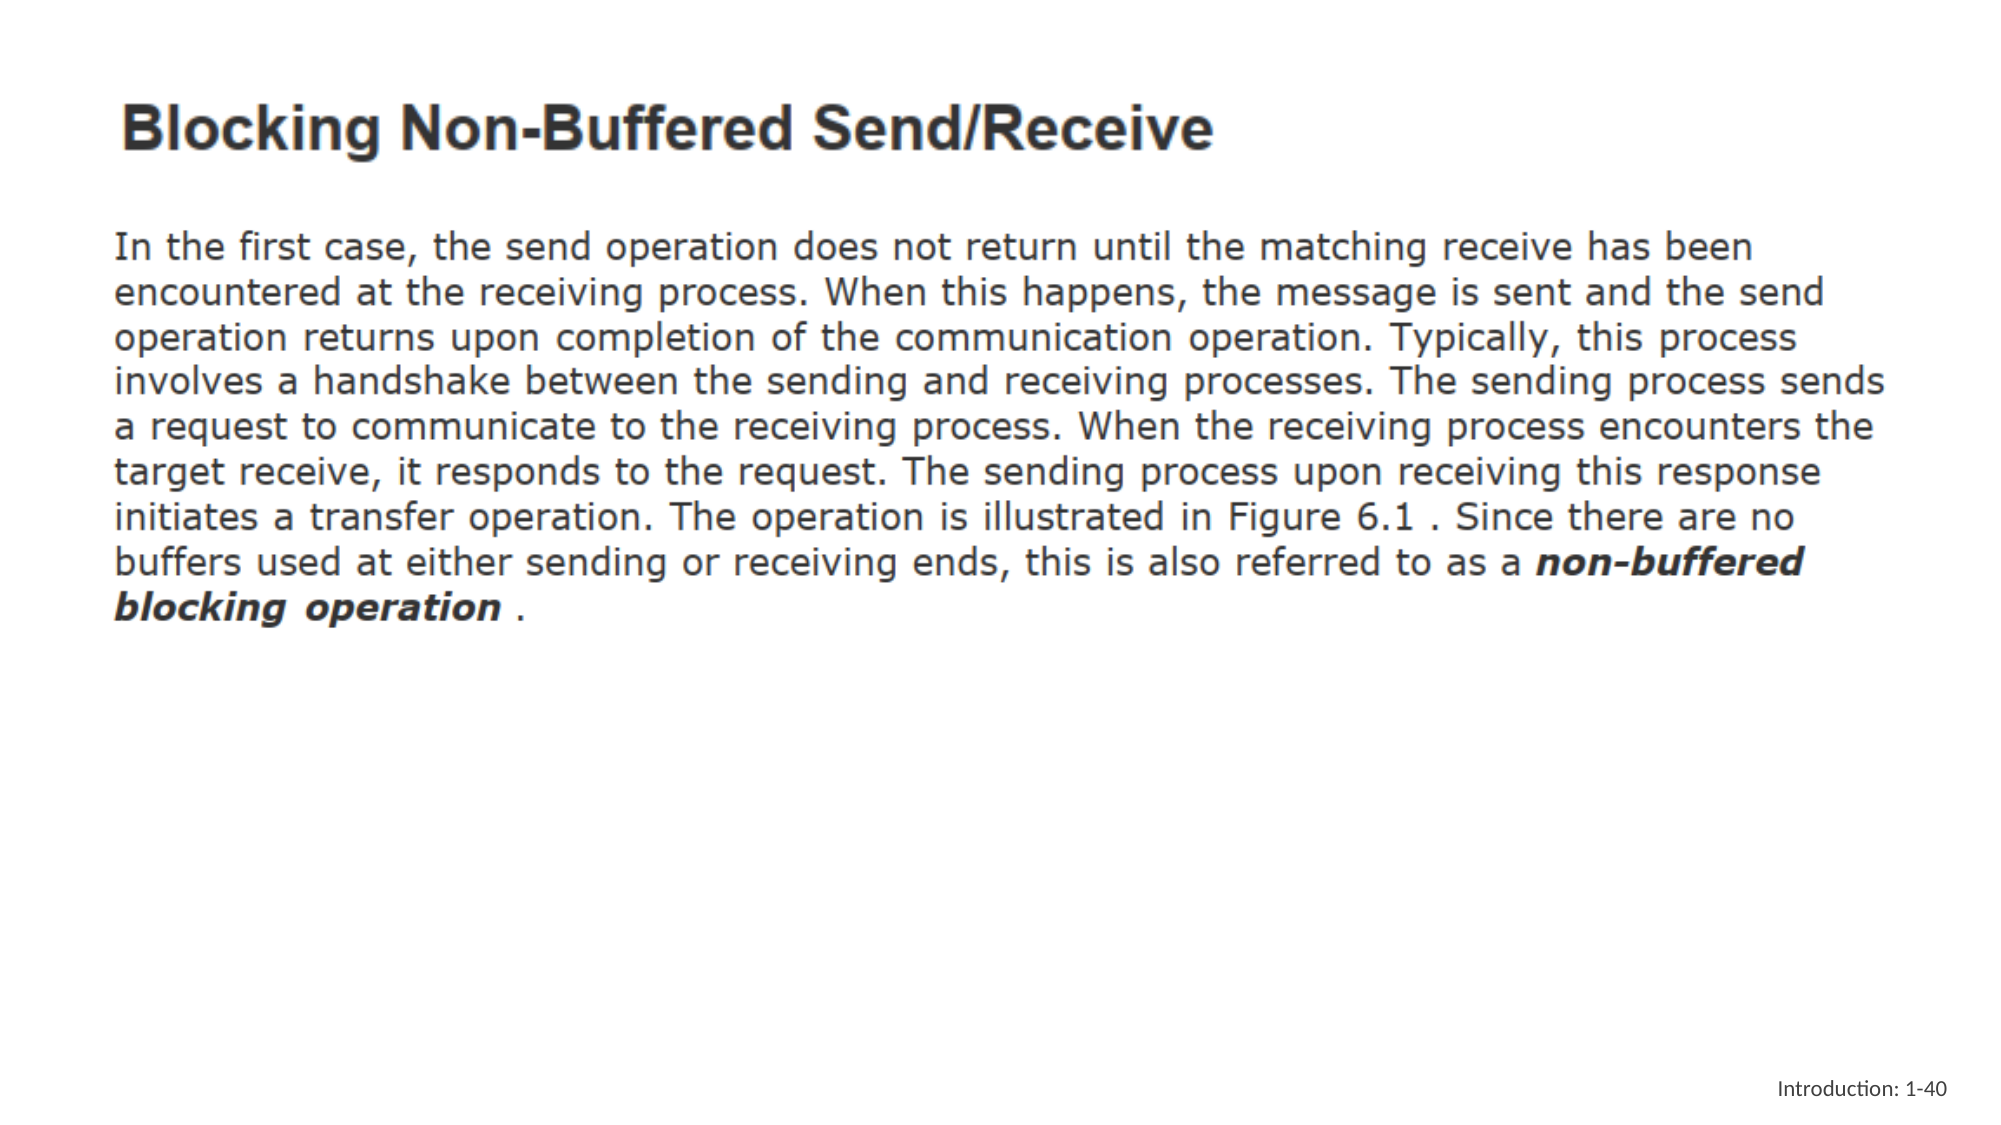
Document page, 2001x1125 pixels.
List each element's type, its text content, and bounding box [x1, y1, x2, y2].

picture [109, 222, 1889, 635]
picture [109, 82, 1224, 170]
slide_number Introduction: 1-40 [1512, 1056, 1963, 1117]
